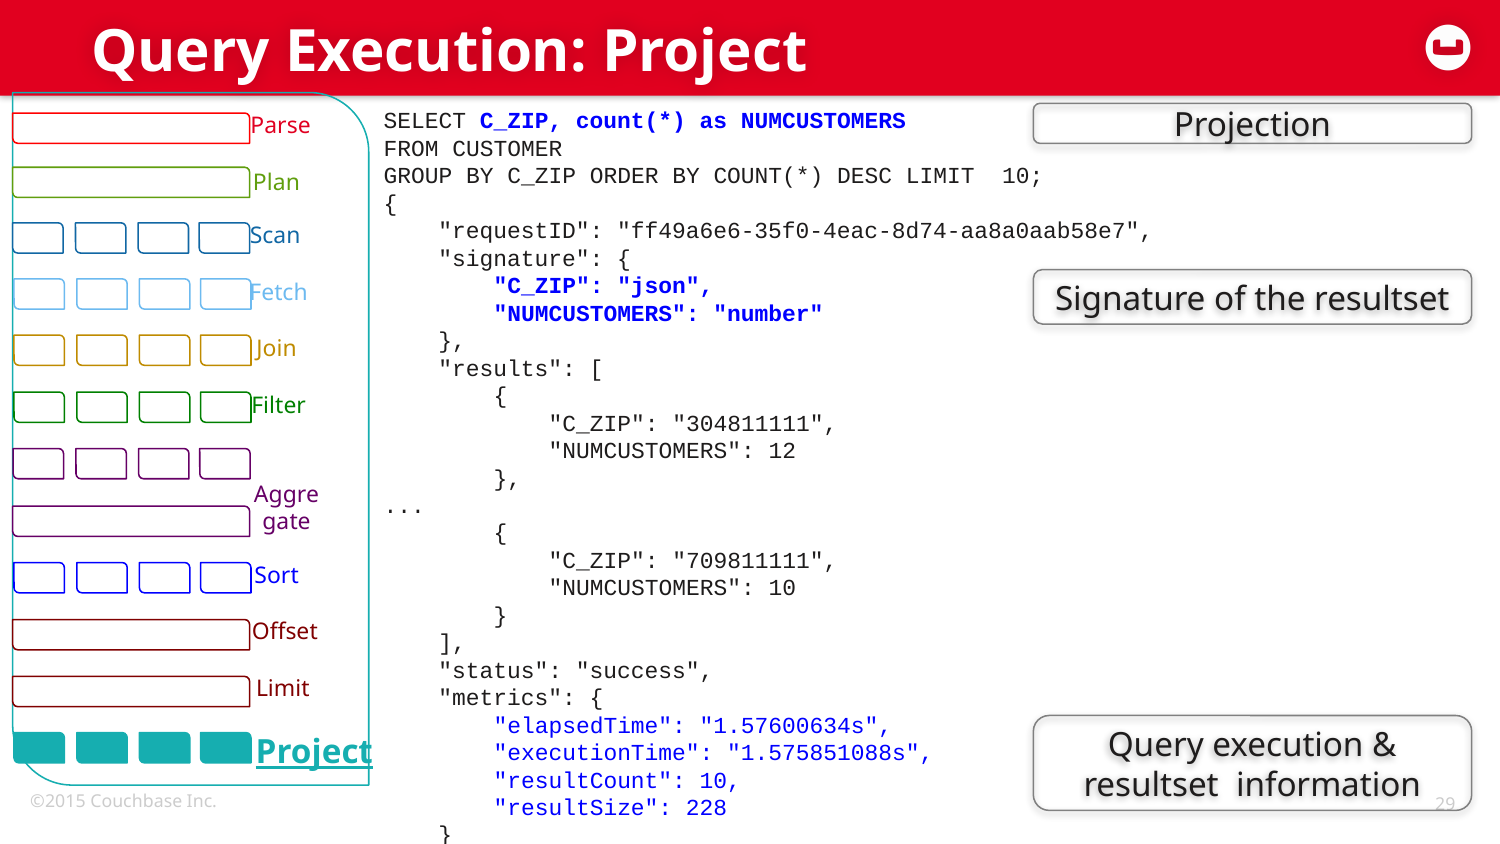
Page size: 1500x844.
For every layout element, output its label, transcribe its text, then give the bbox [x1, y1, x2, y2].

text_box Query execution & resultset information [1032, 714, 1473, 812]
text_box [0, 250, 548, 628]
title Query Execution: Project [76, 2, 1389, 91]
text_box Projection [1032, 102, 1473, 145]
text_box Signature of the resultset [1032, 268, 1473, 325]
text_box SELECT C_ZIP, count(*) as NUMCUSTOMERS FROM CUSTOMER GROUP BY C_ZIP ORDER BY COUNT(*) DESC LIMIT 10; { "requestID": "ff49a6e6-35f0-4eac-8d74-aa8a0aab58e7", "signature": { "C_ZIP": "json", "NUMCUSTOMERS": "number" }, "results": [ { "C_ZIP": "304811111", "NUMCUSTOMERS": 12 }, ... { "C_ZIP": "709811111", "NUMCUSTOMERS": 10 } ], "status": "success", "metrics": { "elapsedTime": "1.57600634s", "executionTime": "1.575851088s", "resultCount": 10, "resultSize": 228 } } [368, 98, 1184, 844]
picture [1425, 24, 1471, 71]
